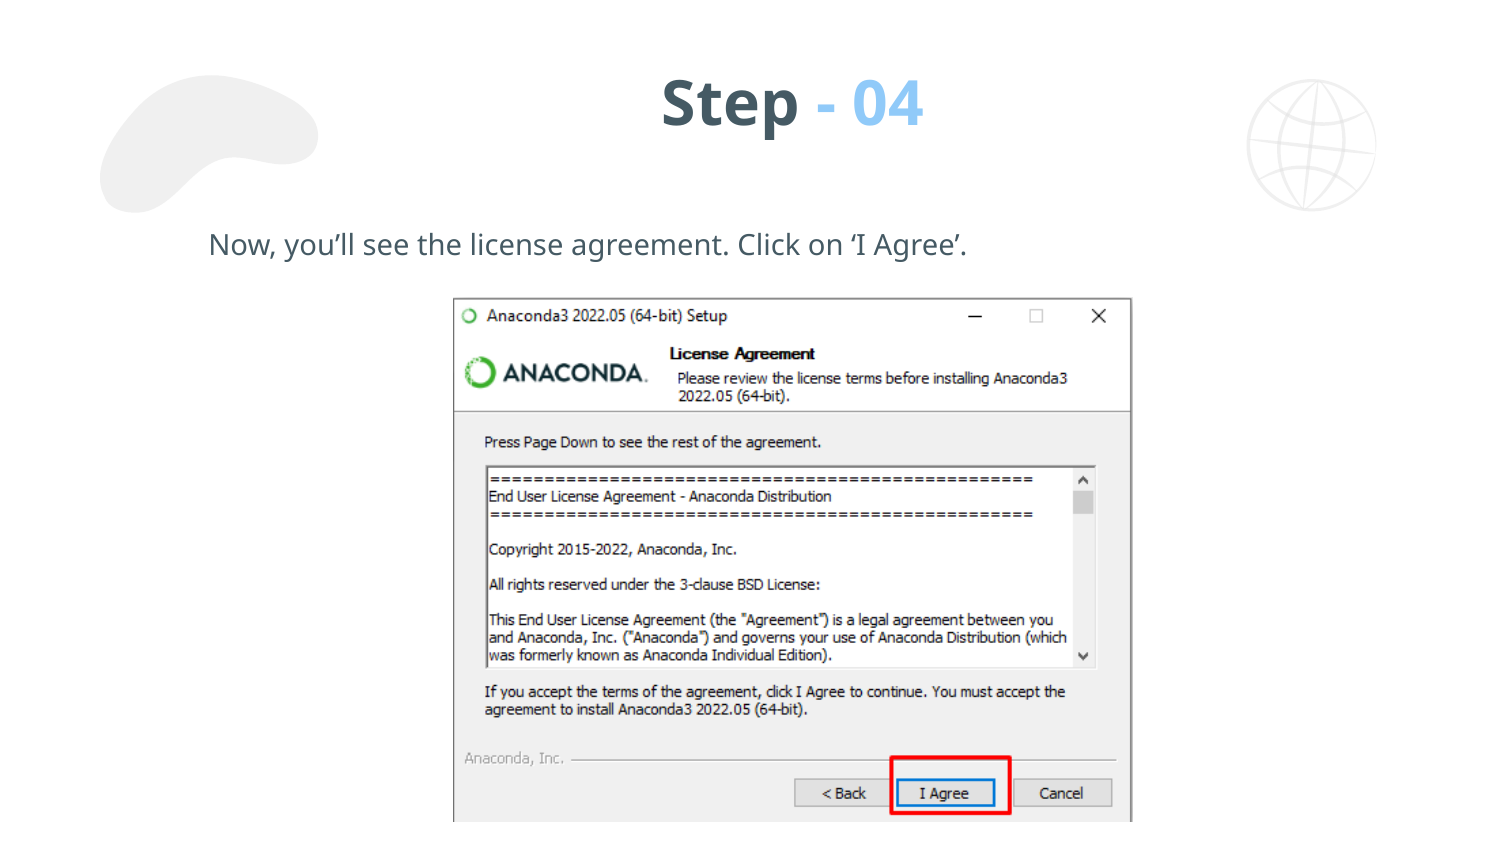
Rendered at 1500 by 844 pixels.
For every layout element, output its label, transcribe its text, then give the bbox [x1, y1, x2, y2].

title Step - 04 [327, 64, 1259, 136]
subtitle Now, you’ll see the license agreement. Click on ‘I Agree’. [193, 173, 1393, 315]
picture [453, 296, 1133, 823]
